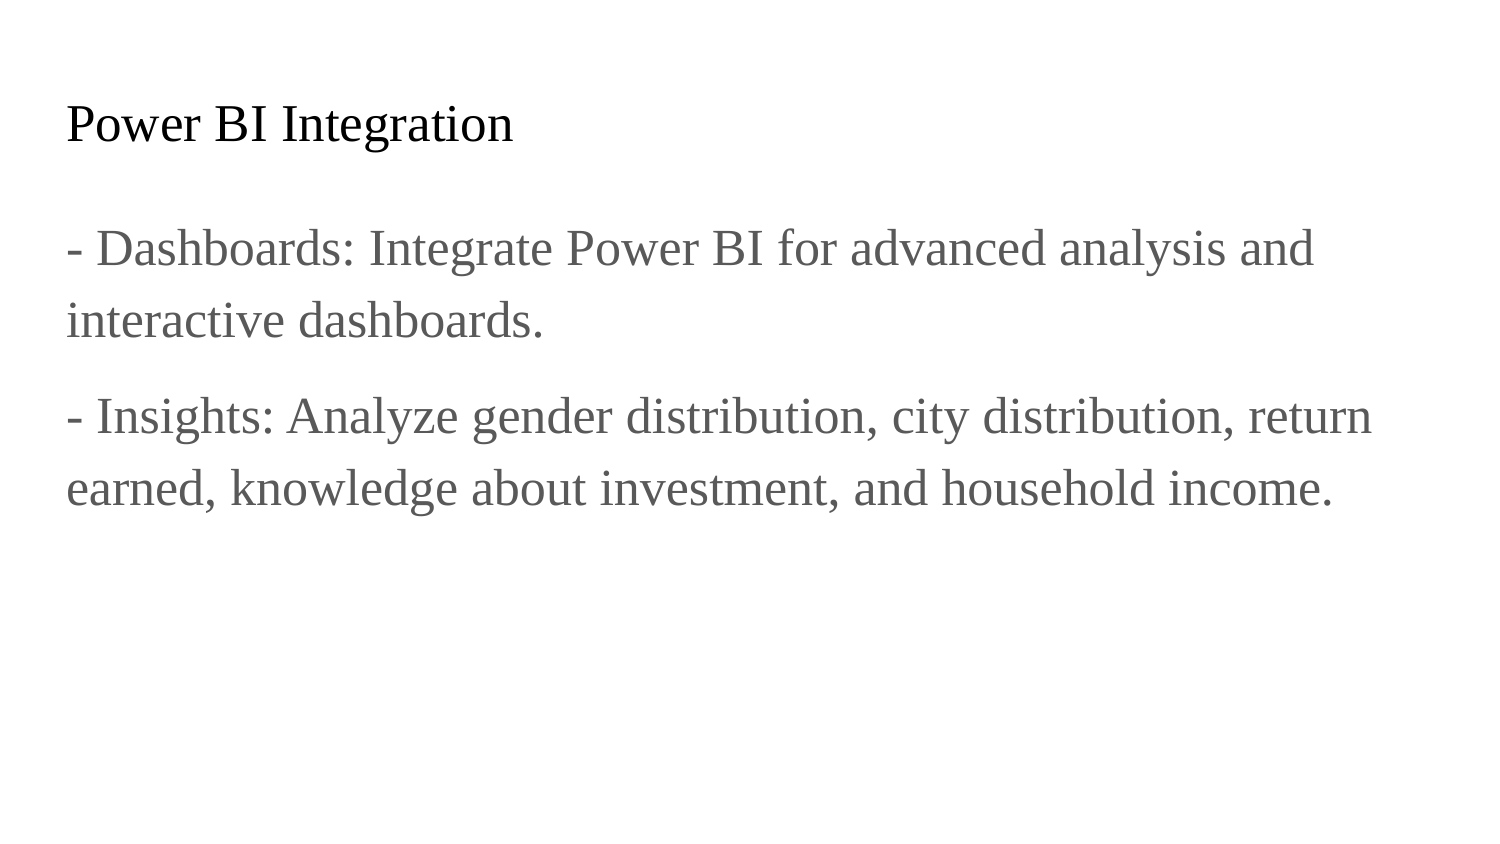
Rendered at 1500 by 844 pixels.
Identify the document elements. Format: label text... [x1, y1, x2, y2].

title Power BI Integration [51, 72, 1449, 167]
list - Dashboards: Integrate Power BI for advanced analysis and interactive dashboards. - Insights: Analyze gender distribution, city distribution, return earned, knowledge about investment, and household income. [51, 189, 1449, 750]
